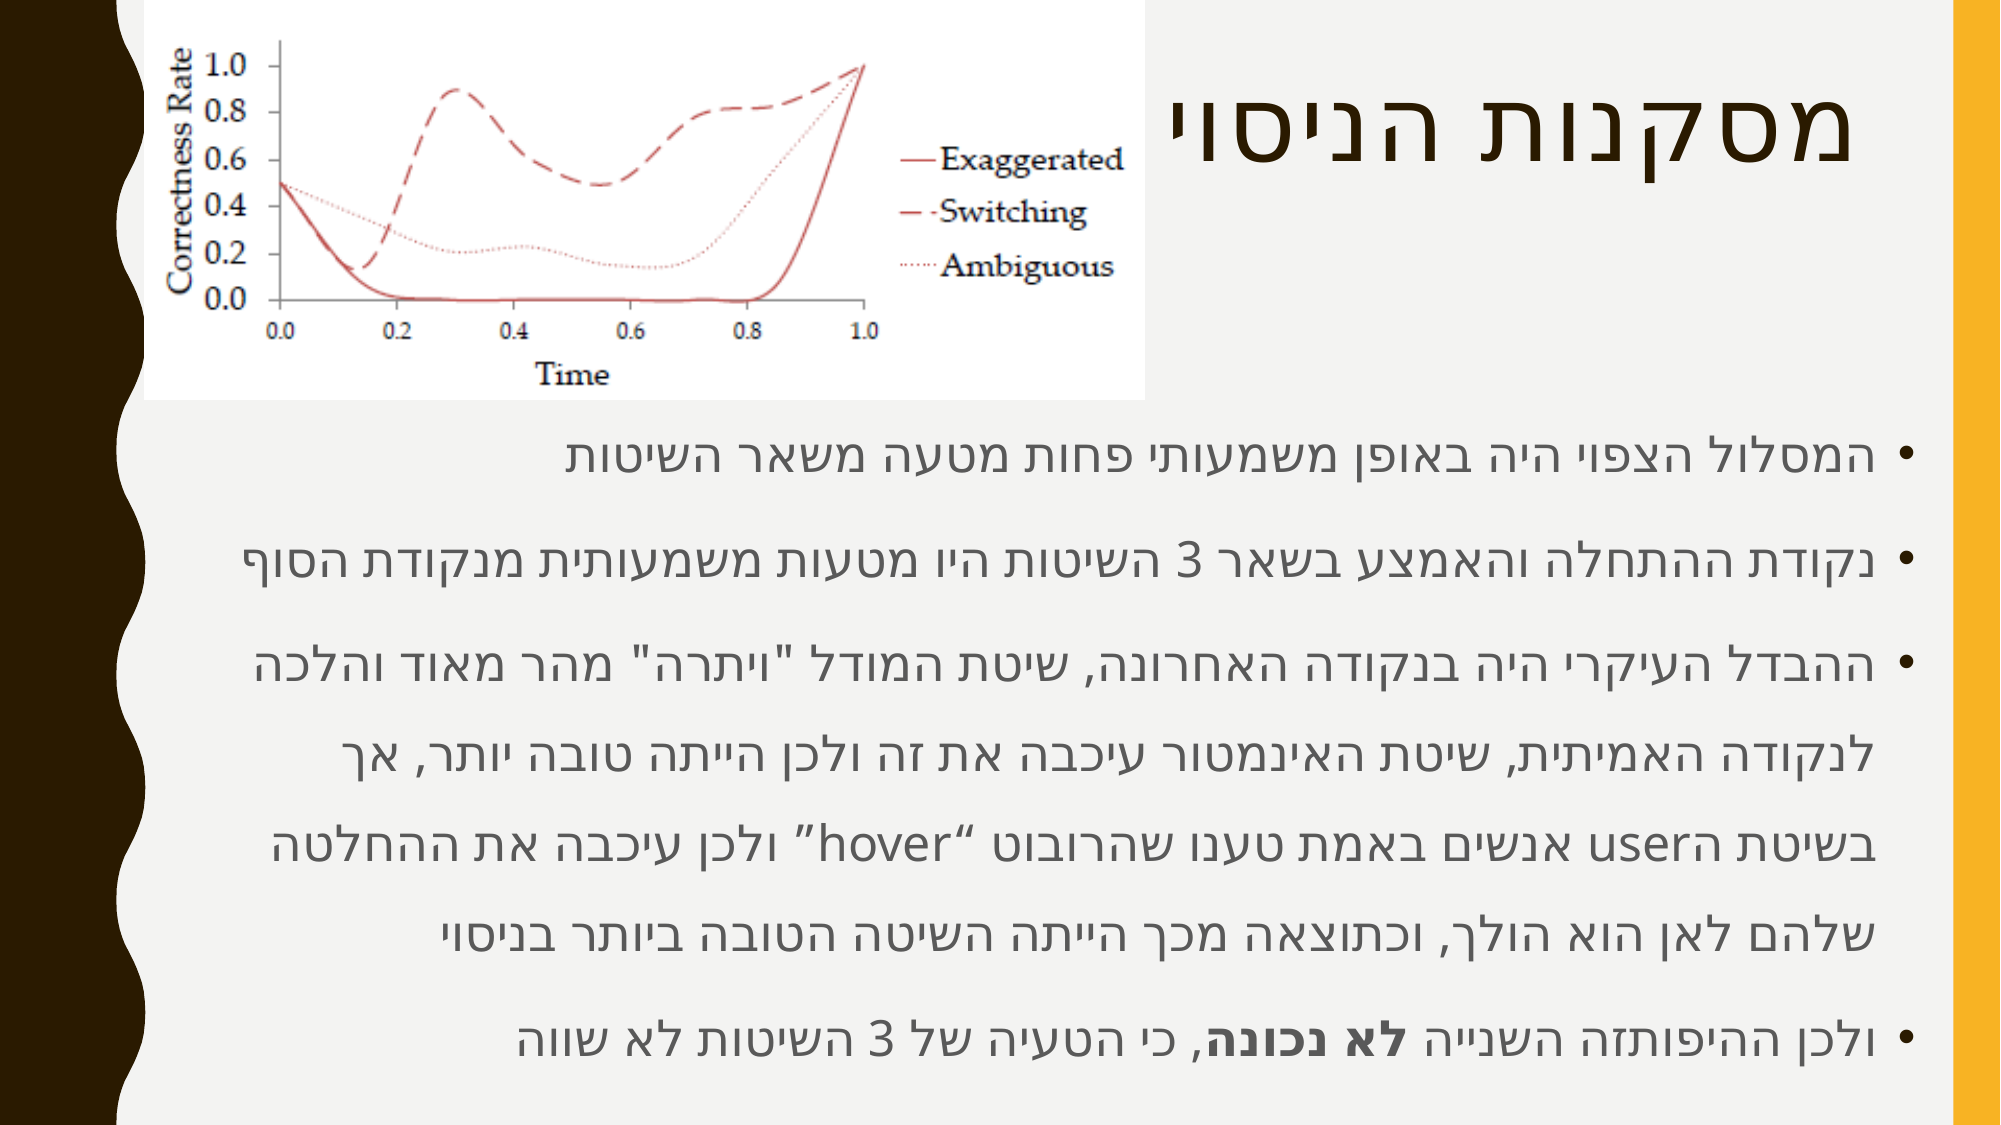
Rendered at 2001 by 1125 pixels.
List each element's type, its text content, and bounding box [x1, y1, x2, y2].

picture [144, 0, 1145, 400]
list המסלול הצפוי היה באופן משמעותי פחות מטעה משאר השיטות נקודת ההתחלה והאמצע בשאר 3 השיטות היו מטעות משמעותית מנקודת הסוף ההבדל העיקרי היה בנקודה האחרונה, שיטת המודל "ויתרה" מהר מאוד והלכה לנקודה האמיתית, שיטת האינמטור עיכבה את זה ולכן הייתה טובה יותר, אך בשיטת הuser אנשים באמת טענו שהרובוט “hover” ולכן עיכבה את ההחלטה שלהם לאן הוא הולך, וכתוצאה מכך הייתה השיטה הטובה ביותר בניסוי ולכן ההיפותזה השנייה לא נכונה, כי הטעיה של 3 השיטות לא שווה [205, 384, 1931, 1099]
title מסקנות הניסוי [1145, 62, 1875, 308]
